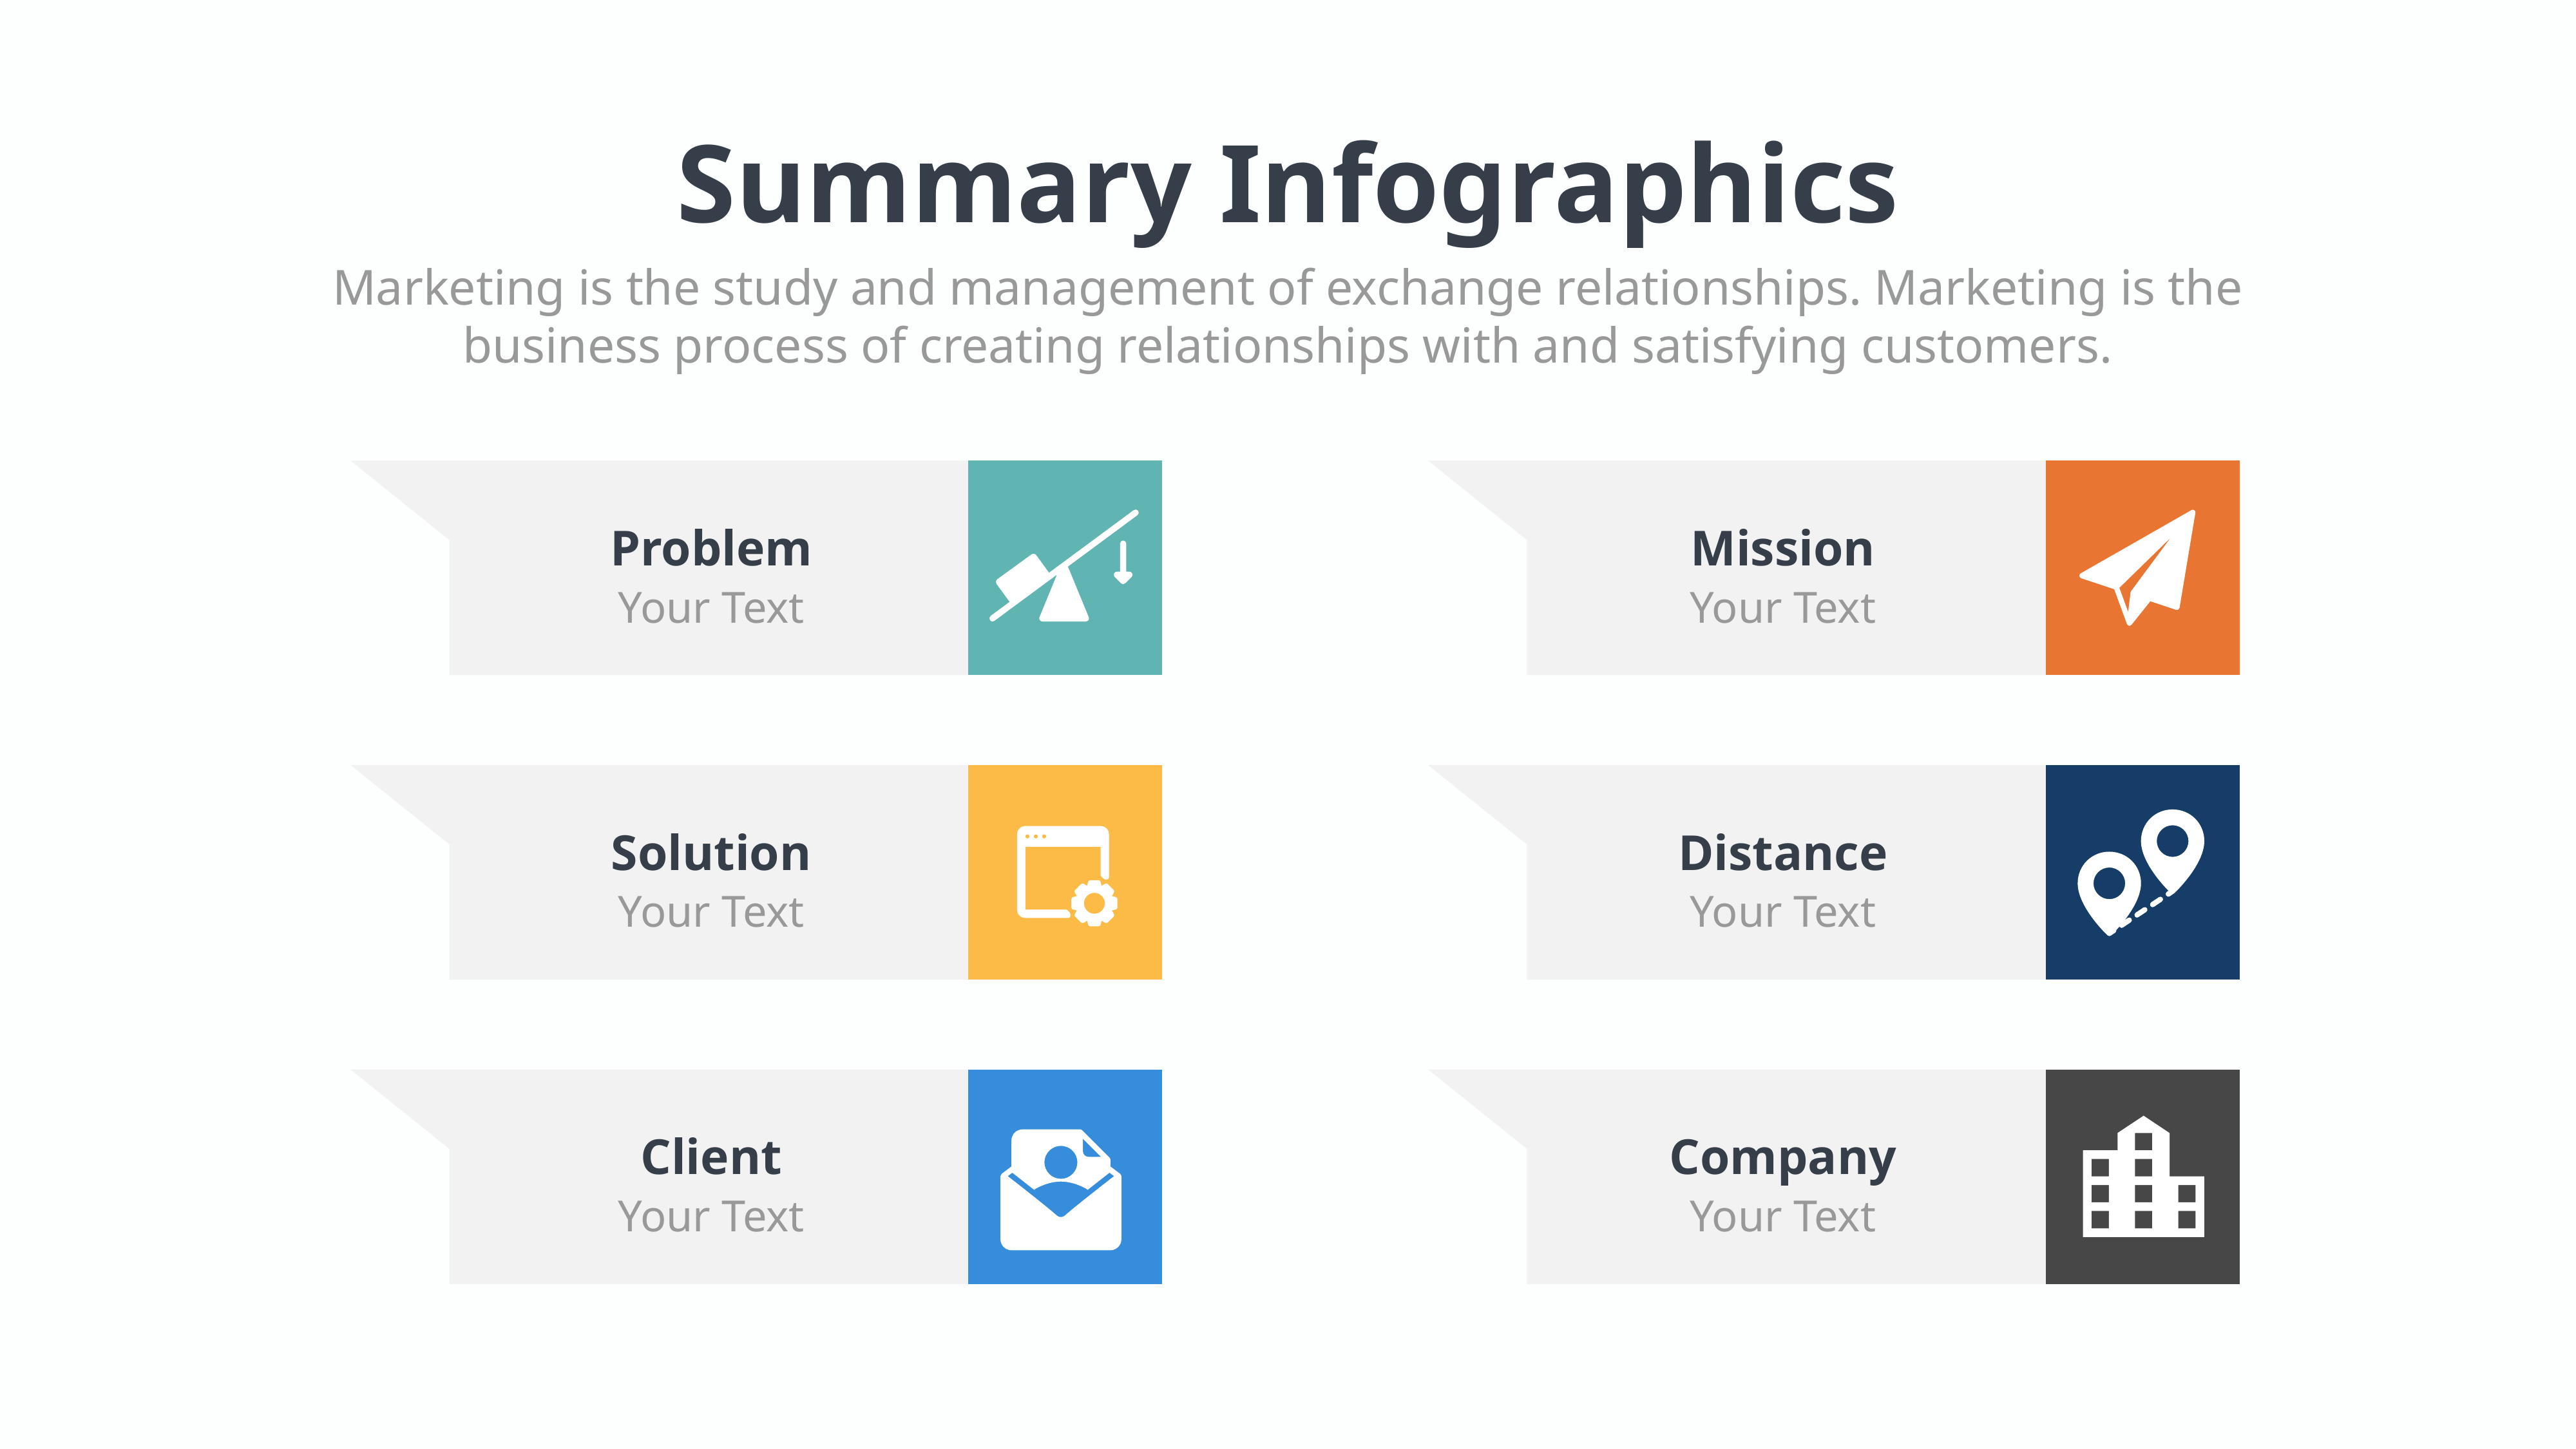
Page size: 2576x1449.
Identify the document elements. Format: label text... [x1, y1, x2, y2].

text_box [2141, 809, 2205, 897]
text_box [2045, 764, 2240, 980]
text_box [1114, 540, 1133, 584]
text_box Your Text [1589, 885, 1977, 941]
text_box Your Text [1589, 1189, 1977, 1245]
text_box [2045, 460, 2240, 676]
text_box Mission [1589, 513, 1977, 580]
text_box [968, 460, 1163, 676]
text_box Your Text [517, 885, 905, 941]
text_box [1427, 460, 2045, 676]
text_box Company [1589, 1121, 1977, 1189]
text_box [2083, 1115, 2204, 1237]
text_box [968, 764, 1163, 980]
text_box [350, 1069, 968, 1284]
text_box [2077, 851, 2141, 936]
text_box [989, 509, 1139, 622]
text_box [350, 764, 968, 980]
text_box [1071, 880, 1118, 927]
text_box [968, 1069, 1163, 1284]
text_box [350, 460, 968, 676]
text_box [2150, 896, 2163, 907]
text_box [2134, 907, 2148, 918]
text_box Problem [517, 513, 905, 580]
text_box Distance [1589, 817, 1977, 885]
text_box Marketing is the study and management of exchange relationships. Marketing is the business process of creating relationships with and satisfying customers. [281, 251, 2295, 377]
text_box Your Text [517, 580, 905, 636]
text_box Summary Infographics [667, 110, 1909, 249]
text_box [1427, 1069, 2045, 1284]
text_box Your Text [1589, 580, 1977, 636]
text_box [1000, 1129, 1121, 1251]
text_box [2045, 1069, 2240, 1284]
text_box Client [517, 1121, 905, 1189]
text_box [1016, 826, 1109, 918]
text_box Your Text [517, 1189, 905, 1245]
text_box Solution [517, 817, 905, 885]
text_box [1427, 764, 2045, 980]
text_box [2079, 509, 2196, 626]
